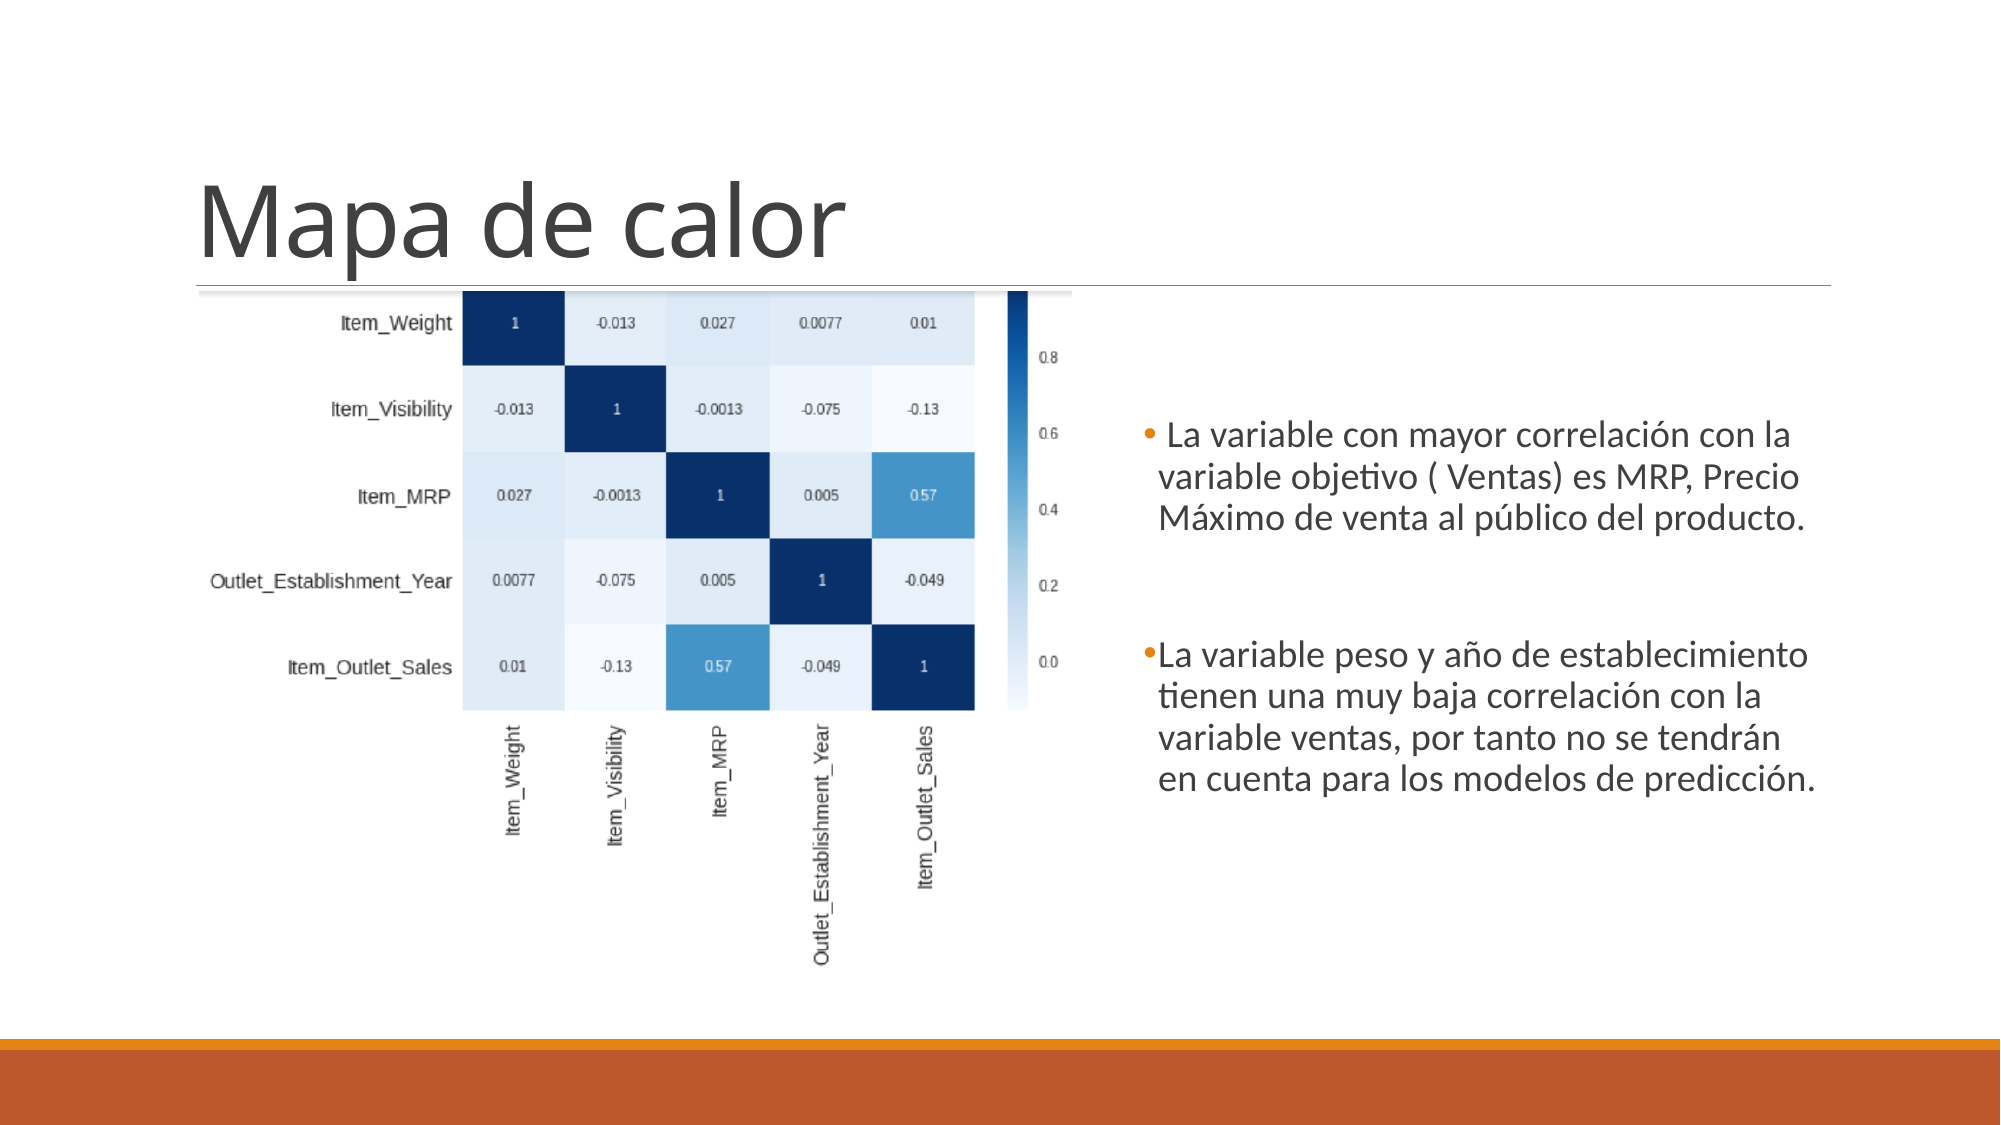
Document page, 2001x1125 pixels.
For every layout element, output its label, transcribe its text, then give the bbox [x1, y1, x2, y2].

picture [199, 291, 1073, 977]
list La variable con mayor correlación con la variable objetivo ( Ventas) es MRP, Precio Máximo de venta al público del producto. La variable peso y año de establecimiento tienen una muy baja correlación con la variable ventas, por tanto no se tendrán en cuenta para los modelos de predicción. [1143, 407, 1830, 861]
title Mapa de calor [180, 47, 1830, 285]
